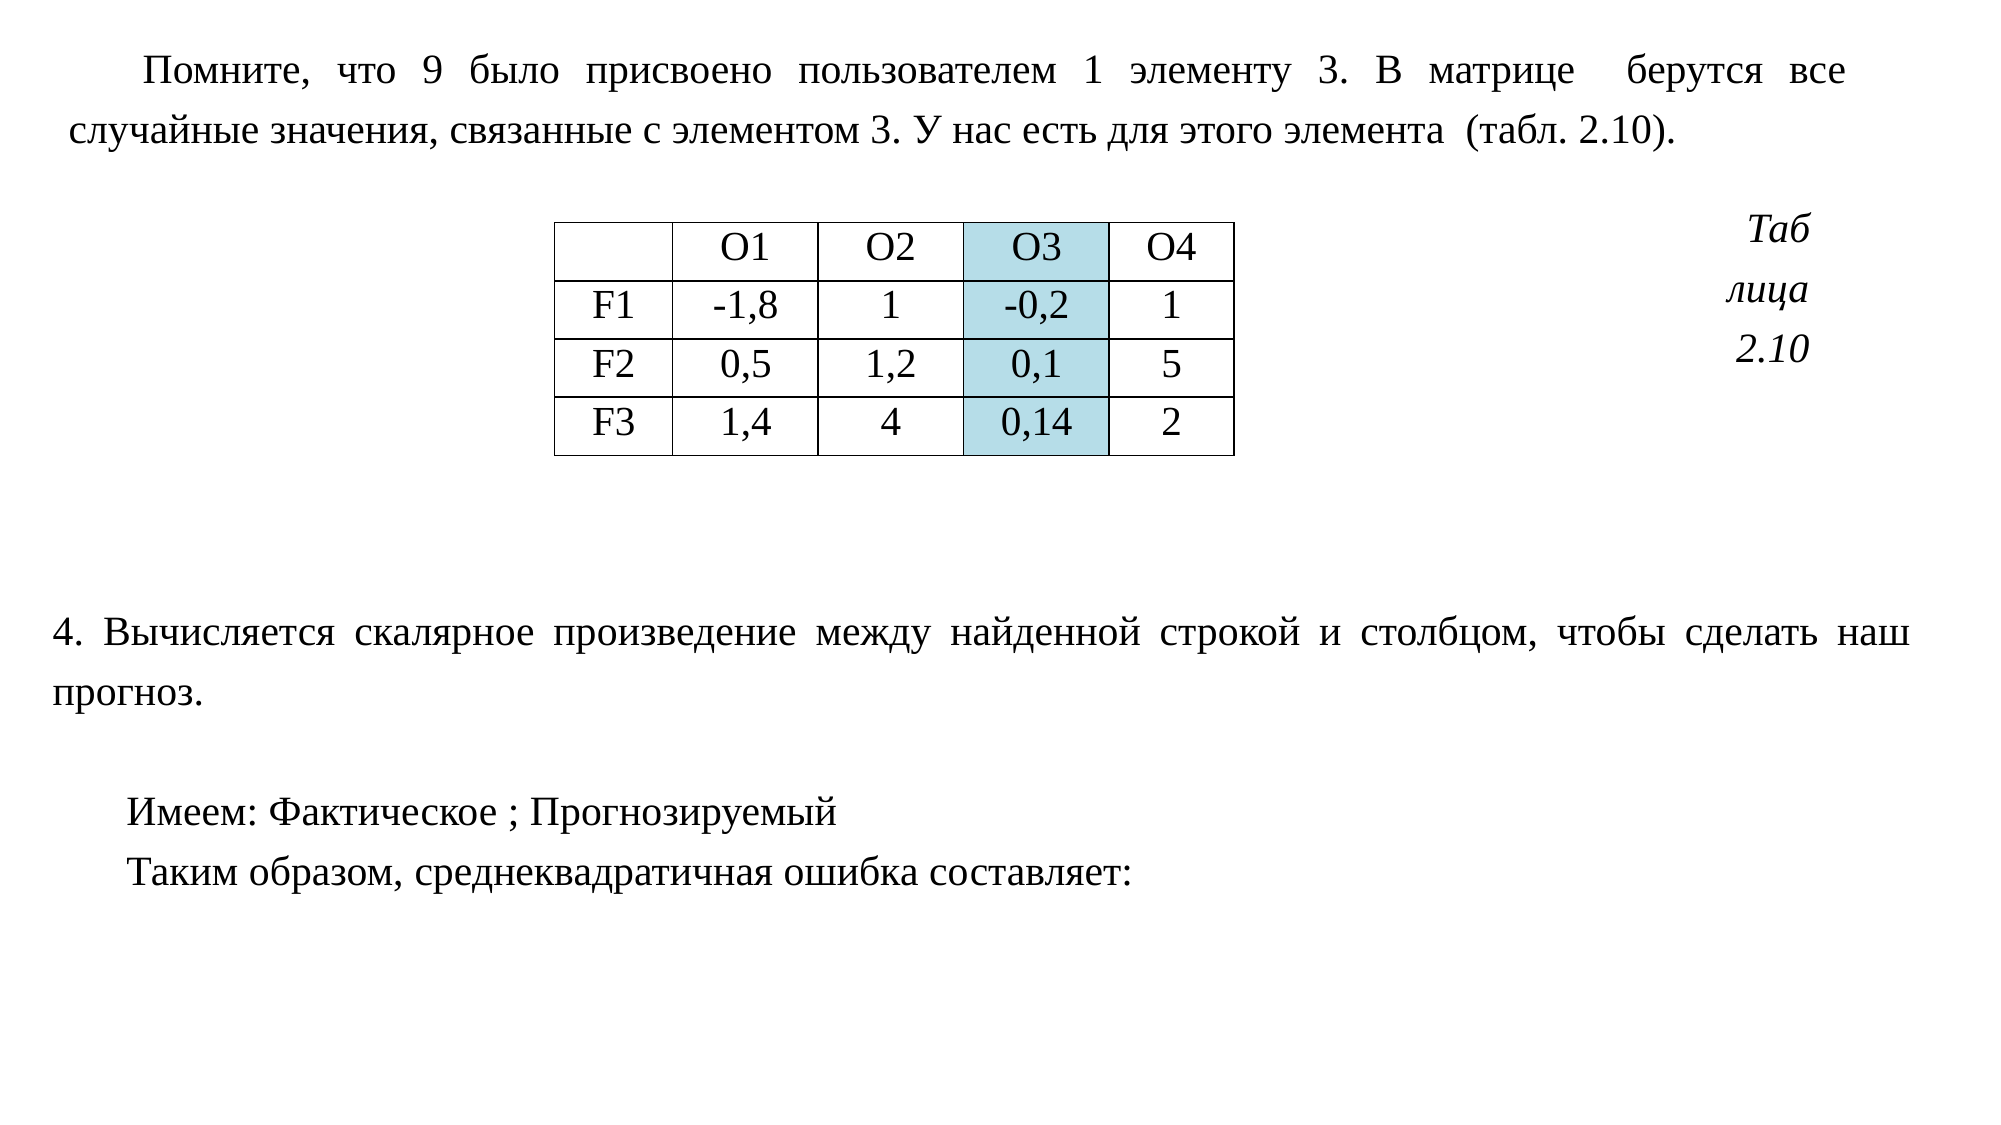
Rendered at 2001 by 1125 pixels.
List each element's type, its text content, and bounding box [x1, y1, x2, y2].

text_box Таблица 2.10 [1564, 183, 1825, 259]
picture [187, 221, 1601, 497]
